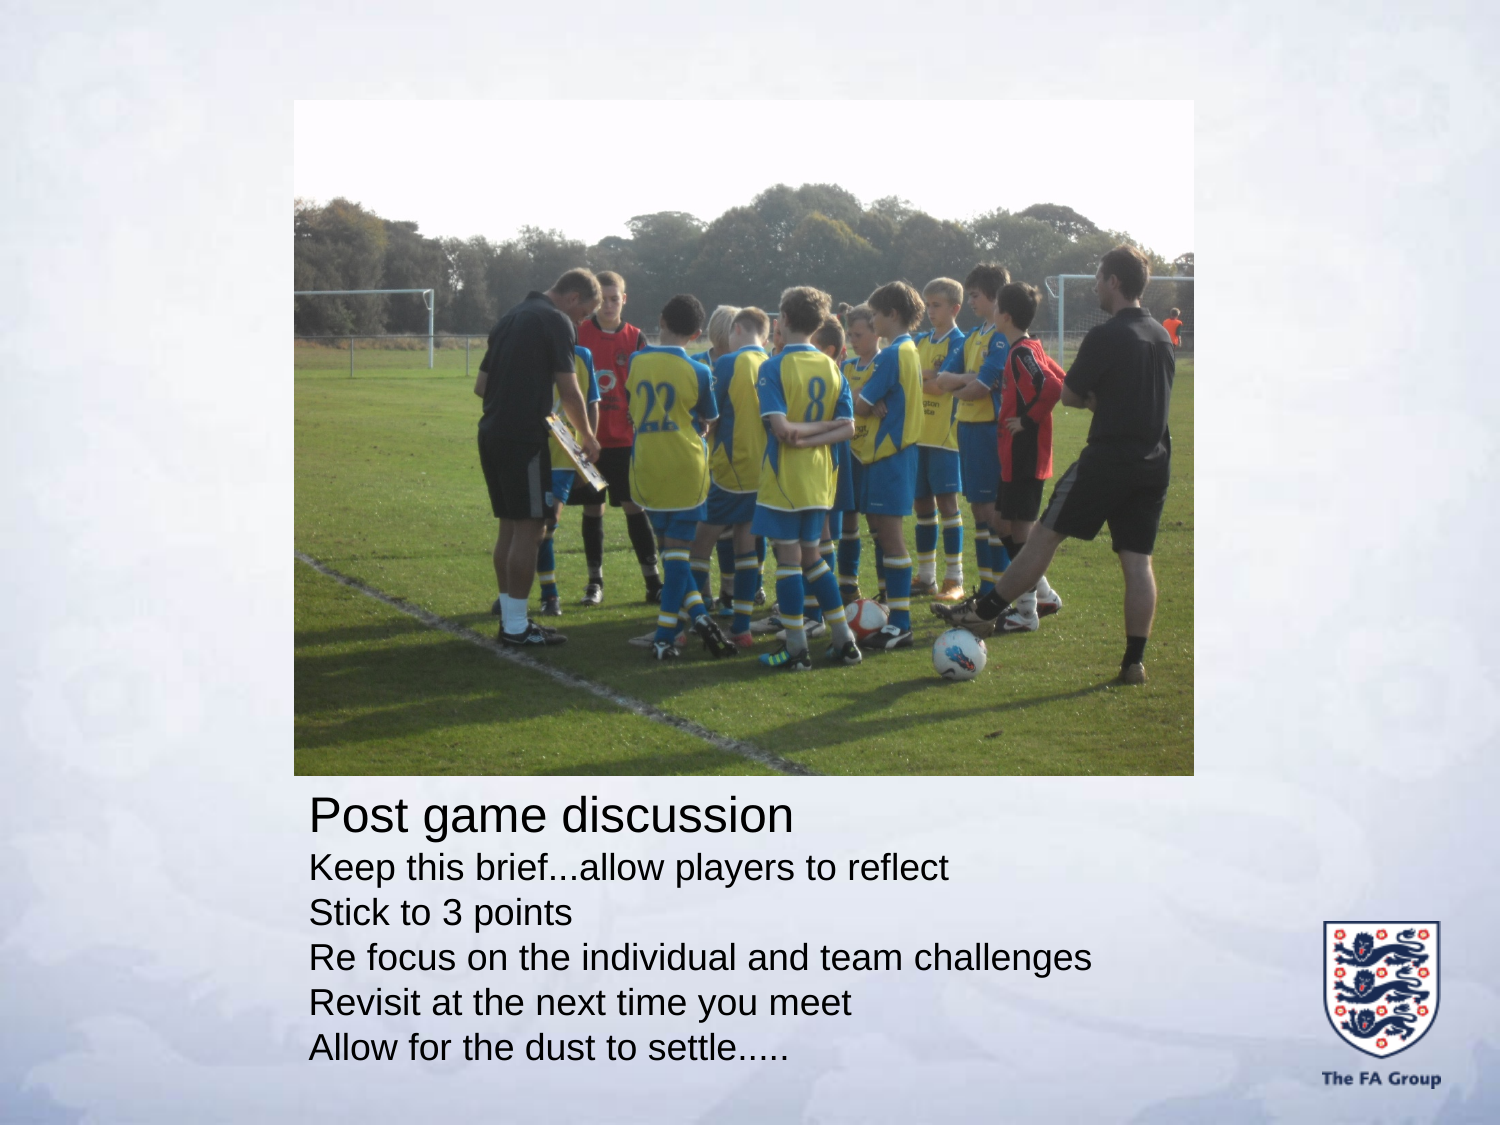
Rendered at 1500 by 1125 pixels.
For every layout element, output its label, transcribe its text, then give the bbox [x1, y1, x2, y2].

text_box Post game discussion Keep this brief...allow players to reflect Stick to 3 points Re focus on the individual and team challenges Revisit at the next time you meet Allow for the dust to settle..... [293, 783, 1194, 1076]
picture [0, 0, 1500, 1125]
